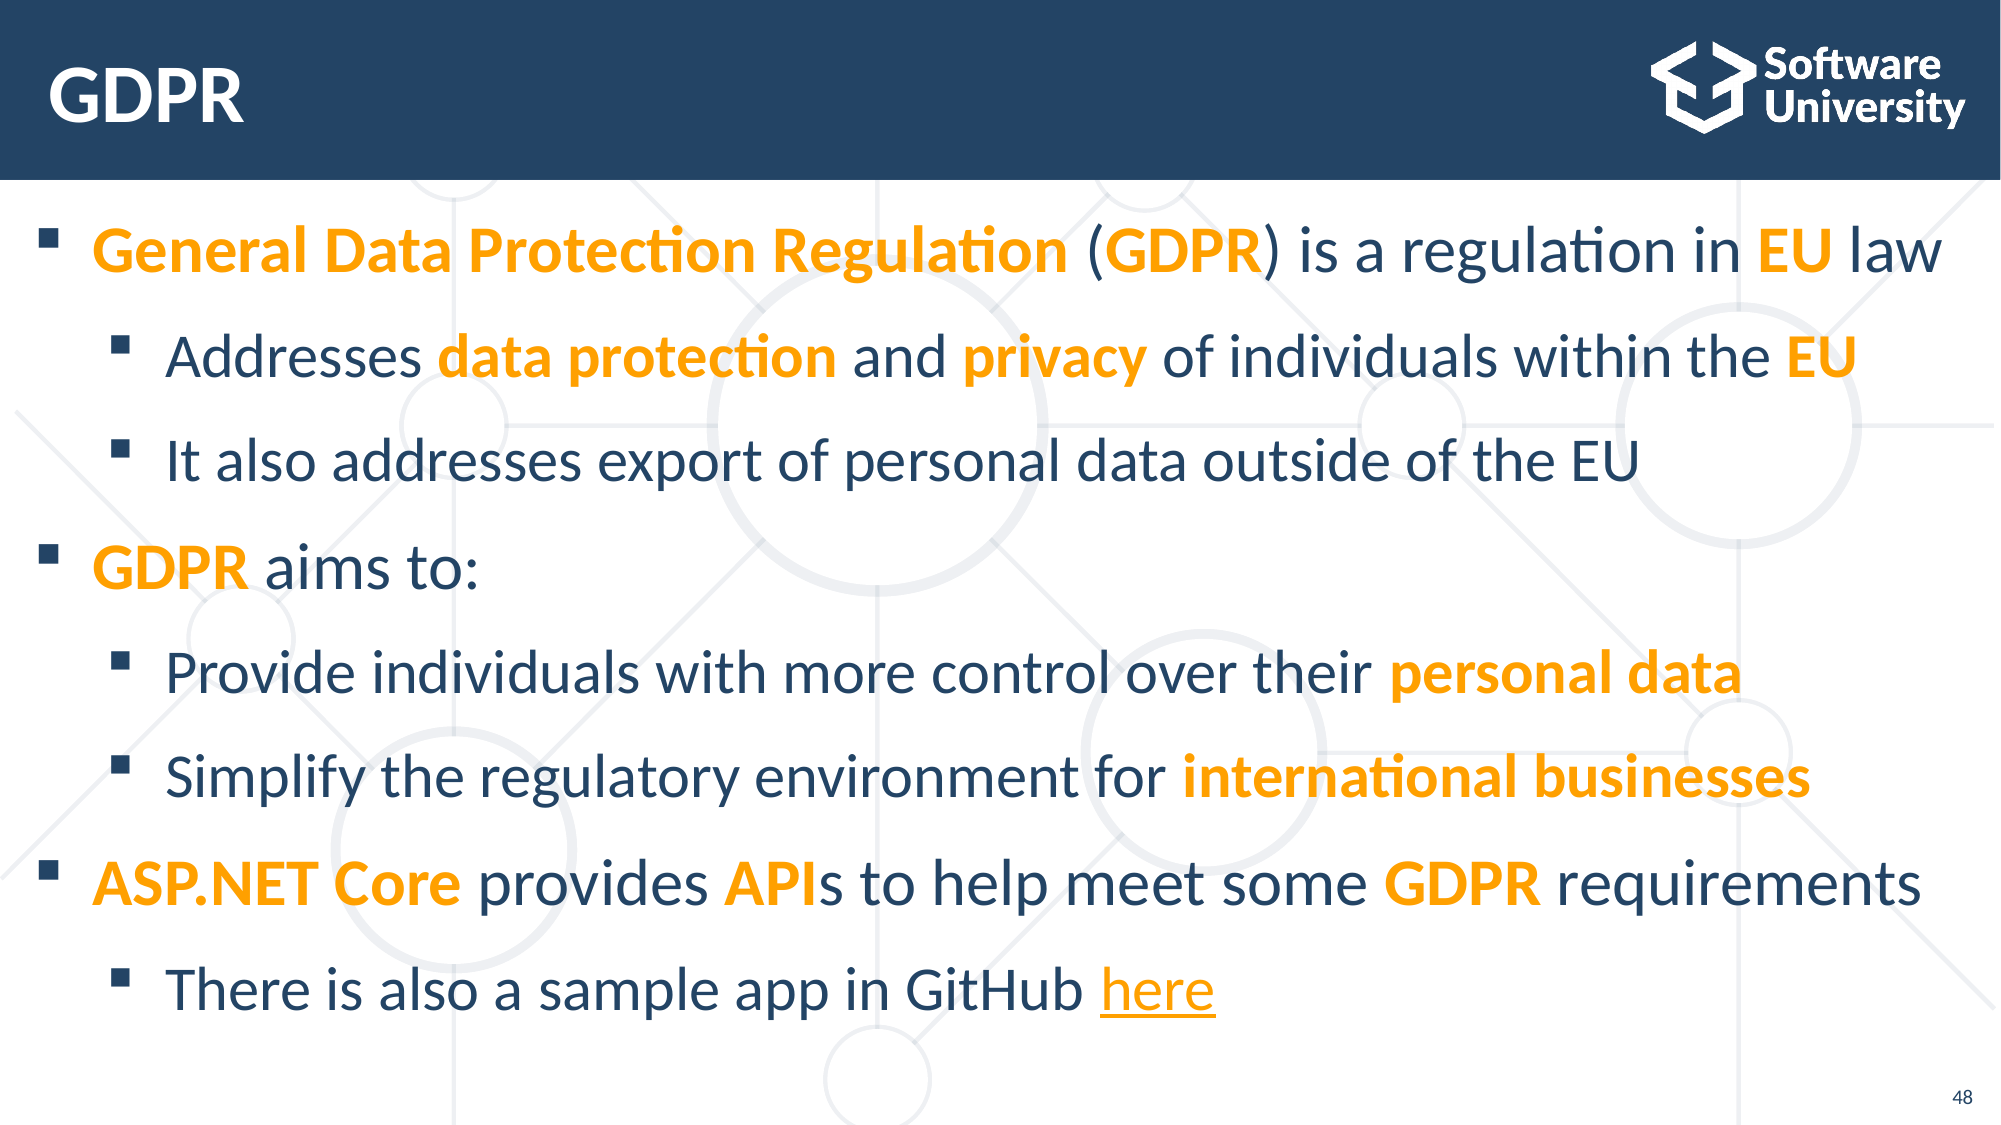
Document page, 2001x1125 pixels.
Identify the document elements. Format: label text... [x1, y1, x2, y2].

slide_number 48 [1927, 1067, 1989, 1117]
list General Data Protection Regulation (GDPR) is a regulation in EU law Addresses data protection and privacy of individuals within the EU It also addresses export of personal data outside of the EU GDPR aims to: Provide individuals with more control over their personal data Simplify the regulatory environment for international businesses ASP.NET Core provides APIs to help meet some GDPR requirements There is also a sample app in GitHub here [15, 196, 1985, 1050]
picture [1651, 41, 1966, 134]
title GDPR [31, 16, 1625, 162]
